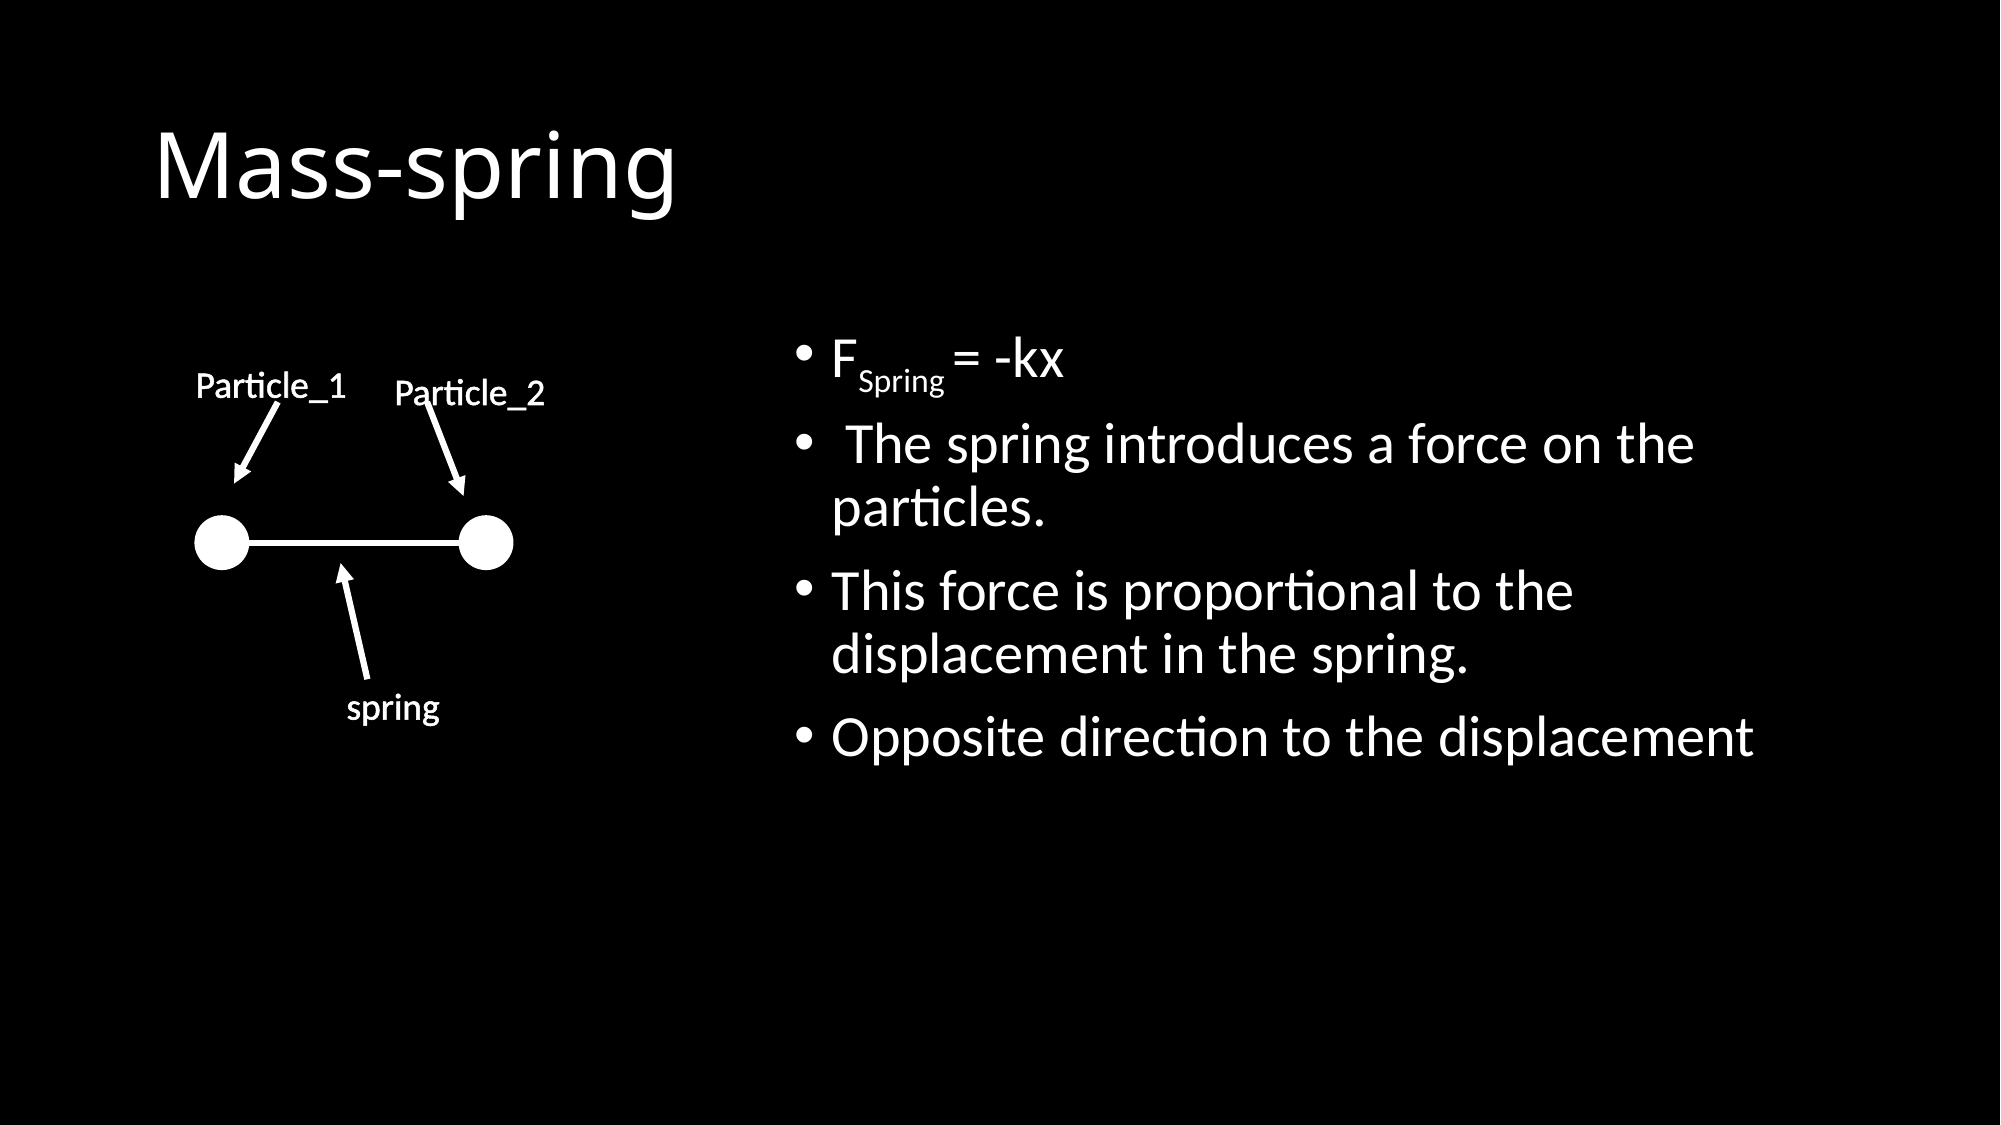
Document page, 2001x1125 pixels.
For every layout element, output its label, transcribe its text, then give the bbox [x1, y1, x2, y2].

list FSpring = -kx The spring introduces a force on the particles. This force is proportional to the displacement in the spring. Opposite direction to the displacement [779, 313, 1789, 1125]
title Mass-spring [137, 59, 1863, 278]
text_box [180, 345, 569, 743]
